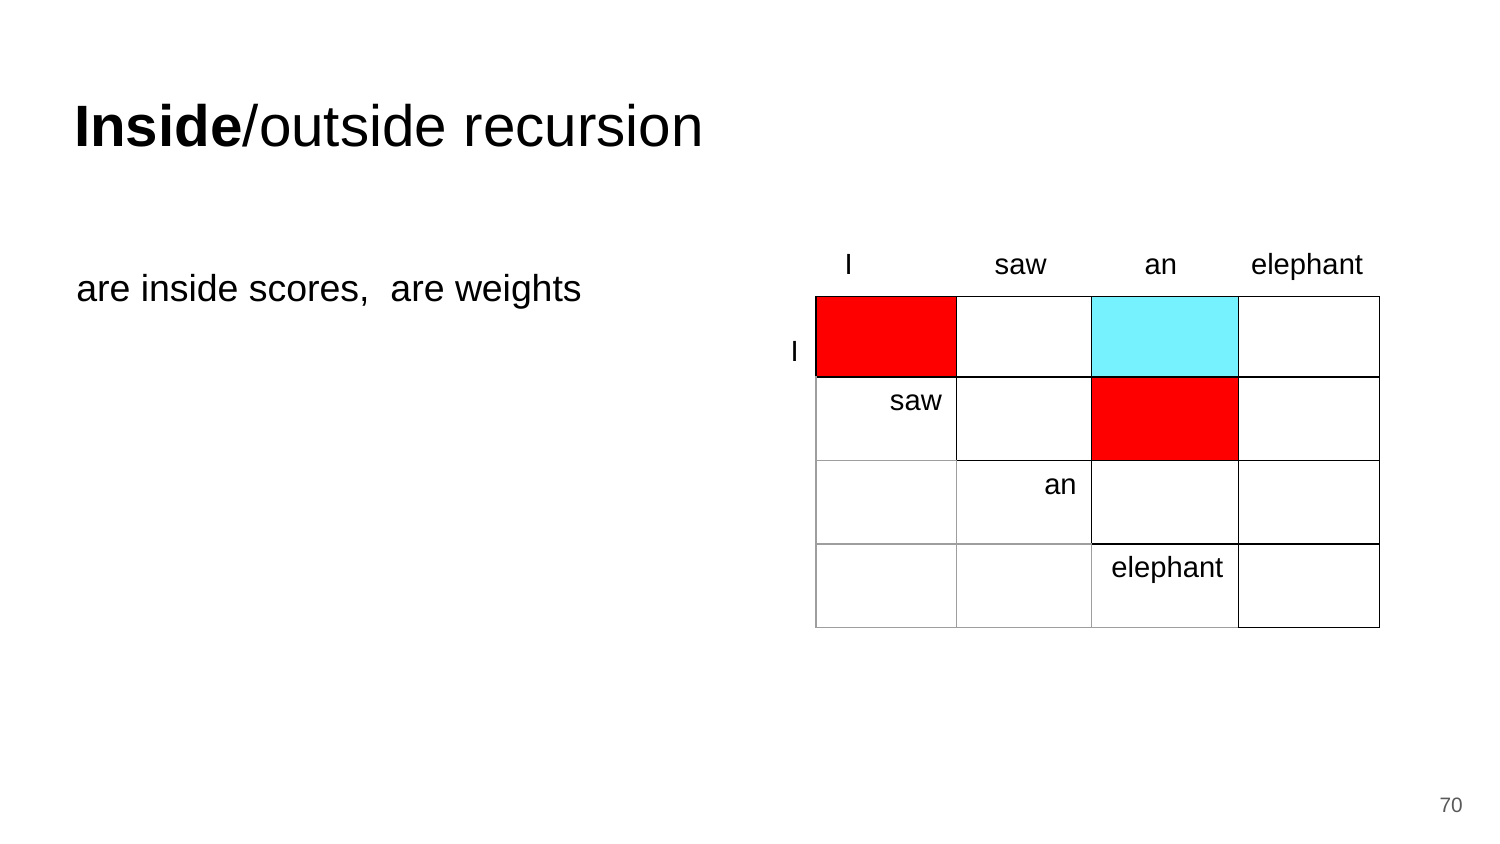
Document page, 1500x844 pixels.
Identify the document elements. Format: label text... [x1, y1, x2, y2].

text_box I [717, 317, 814, 391]
table_cell [817, 545, 956, 627]
table_header [1092, 304, 1238, 376]
table_cell [1239, 378, 1379, 460]
table_cell [1239, 545, 1379, 627]
table_header [1239, 304, 1379, 376]
table_cell [1092, 378, 1238, 460]
table_cell [817, 461, 956, 543]
table_cell [1239, 461, 1379, 543]
table_cell [1092, 461, 1238, 543]
table_cell [957, 378, 1091, 460]
text_box Inside/outside recursion [51, 72, 1449, 167]
table_header [817, 297, 956, 376]
table_cell elephant [1092, 545, 1238, 627]
text_box I saw an elephant [829, 230, 1425, 304]
table_header [957, 304, 1091, 376]
table_cell [957, 545, 1091, 627]
text_box 70 [1387, 771, 1478, 836]
table_cell saw [817, 378, 956, 460]
table_cell an [957, 461, 1091, 543]
